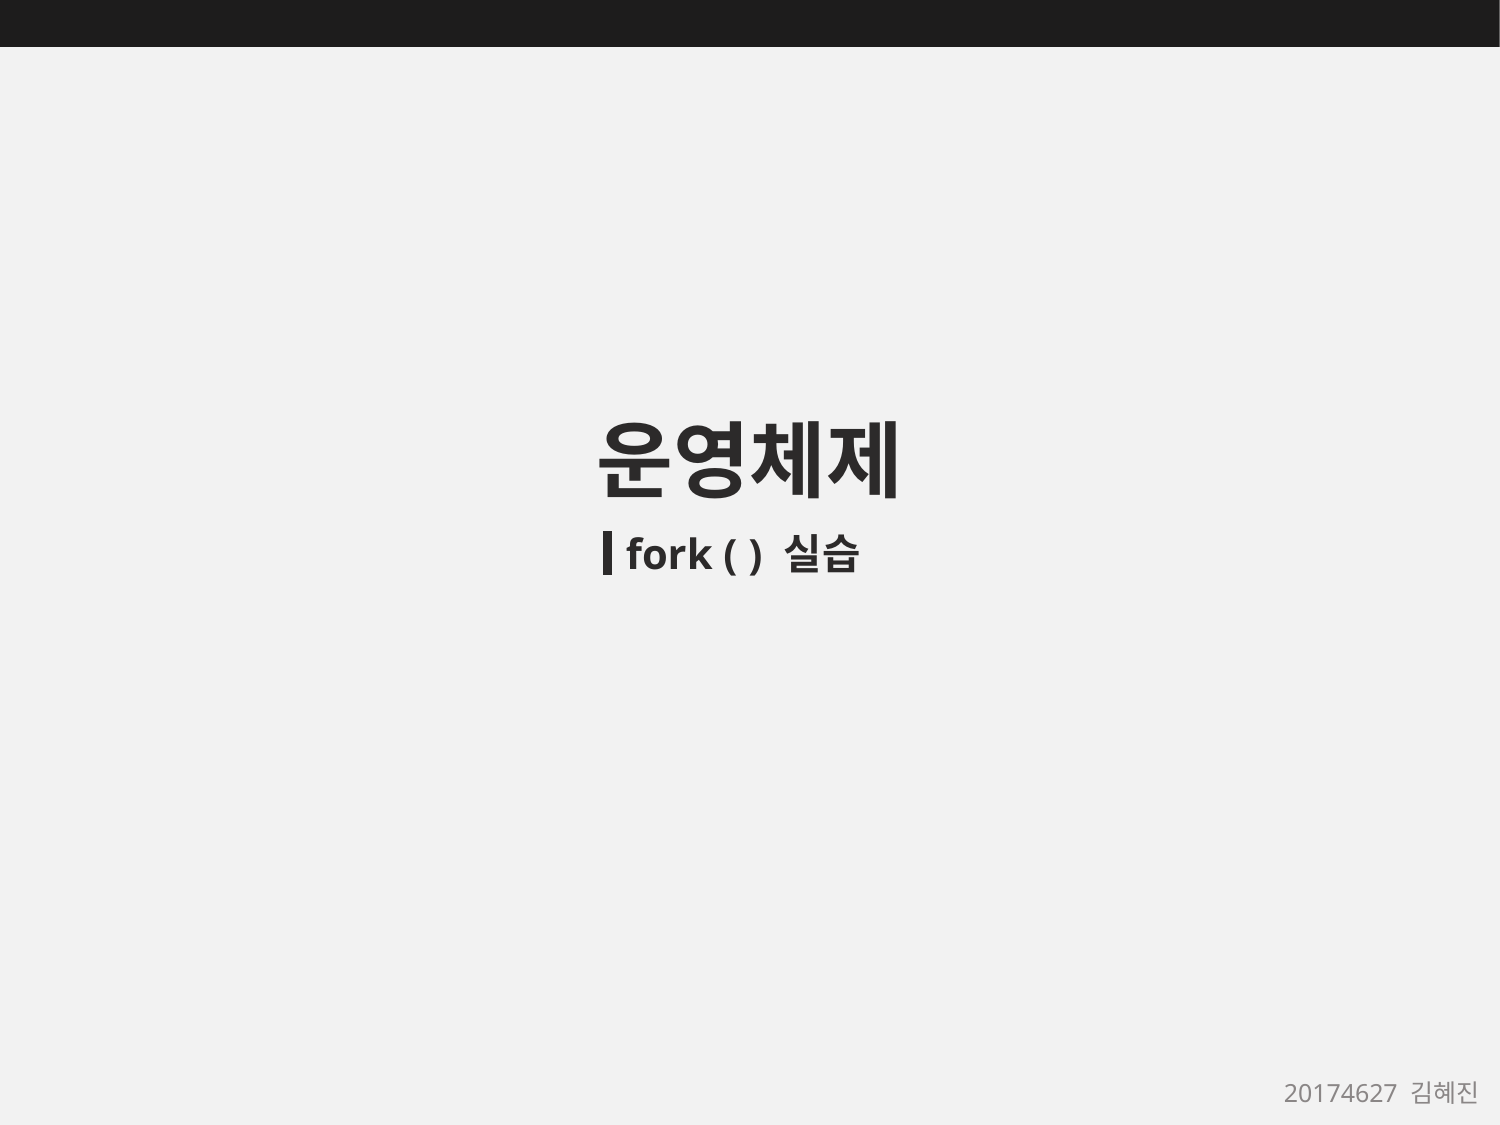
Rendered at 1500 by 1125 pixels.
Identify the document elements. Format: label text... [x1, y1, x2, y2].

text_box 20174627 김혜진 [1263, 1069, 1500, 1115]
text_box 운영체제 [0, 400, 1500, 516]
text_box [0, 0, 1500, 48]
text_box [603, 531, 611, 575]
text_box fork ( ) 실습 [611, 520, 916, 586]
